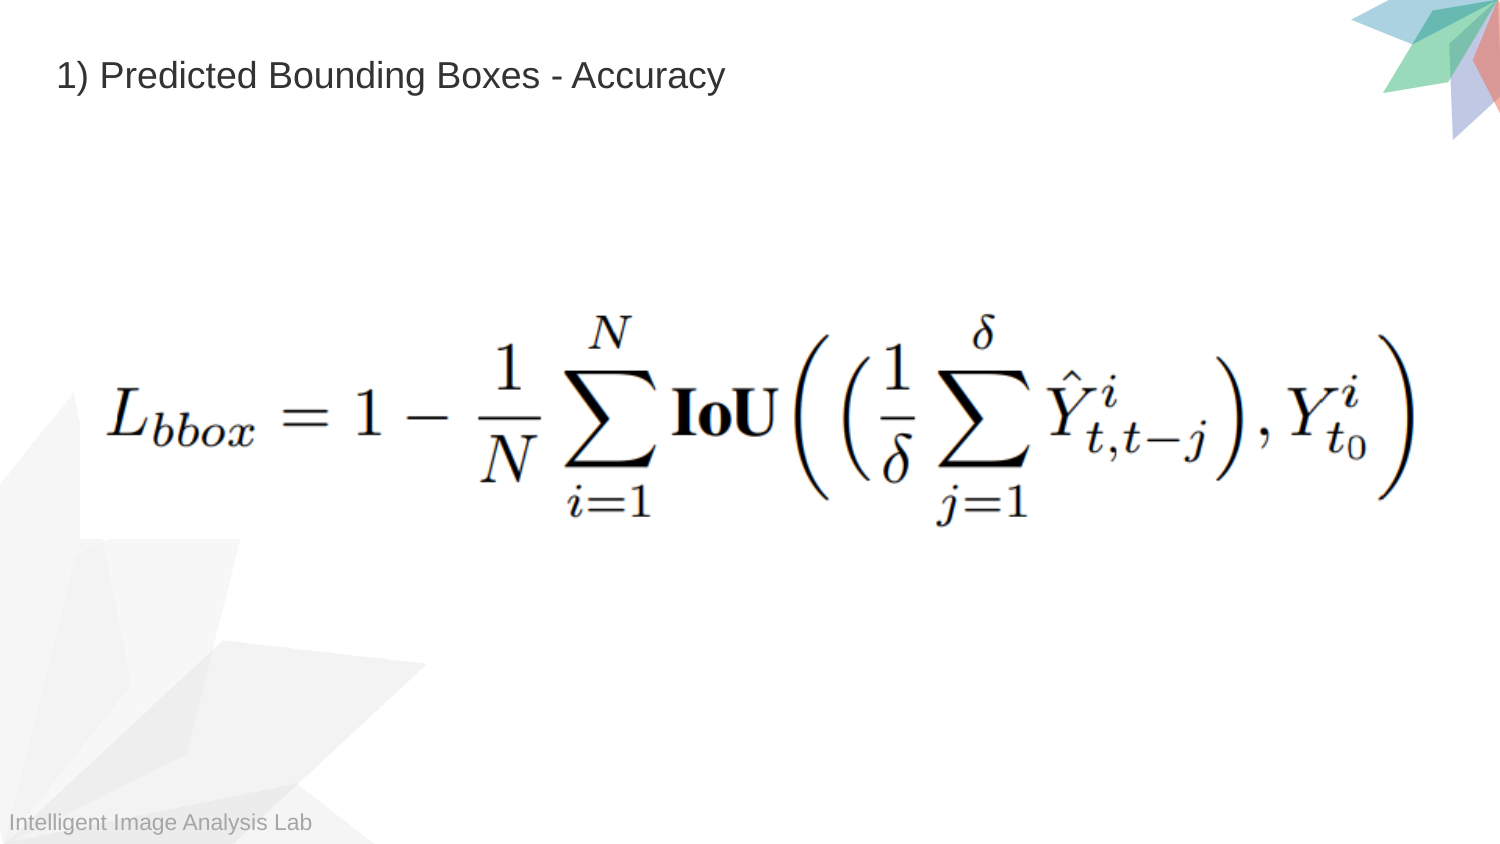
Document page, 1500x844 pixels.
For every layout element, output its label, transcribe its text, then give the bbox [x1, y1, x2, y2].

picture [0, 0, 1500, 844]
text_box 1) Predicted Bounding Boxes - Accuracy [41, 43, 939, 104]
